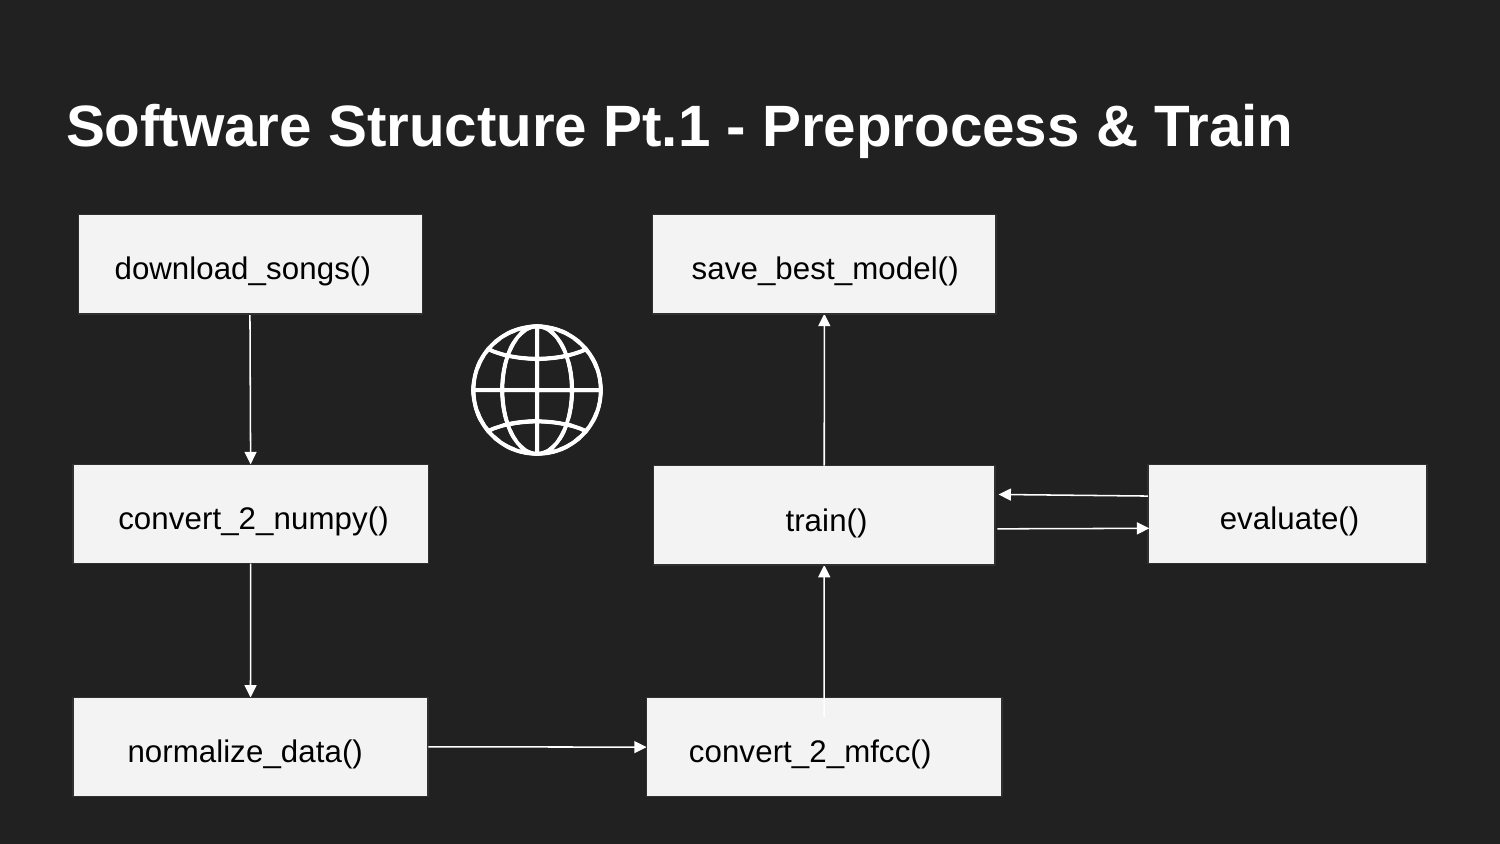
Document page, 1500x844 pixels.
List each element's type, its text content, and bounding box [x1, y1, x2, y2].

picture [471, 323, 604, 456]
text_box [646, 697, 1003, 797]
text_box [72, 697, 429, 797]
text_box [72, 464, 429, 564]
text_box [1147, 464, 1428, 564]
title Software Structure Pt.1 - Preprocess & Train [51, 72, 1449, 167]
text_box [78, 214, 423, 315]
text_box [653, 465, 996, 566]
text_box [652, 214, 997, 315]
